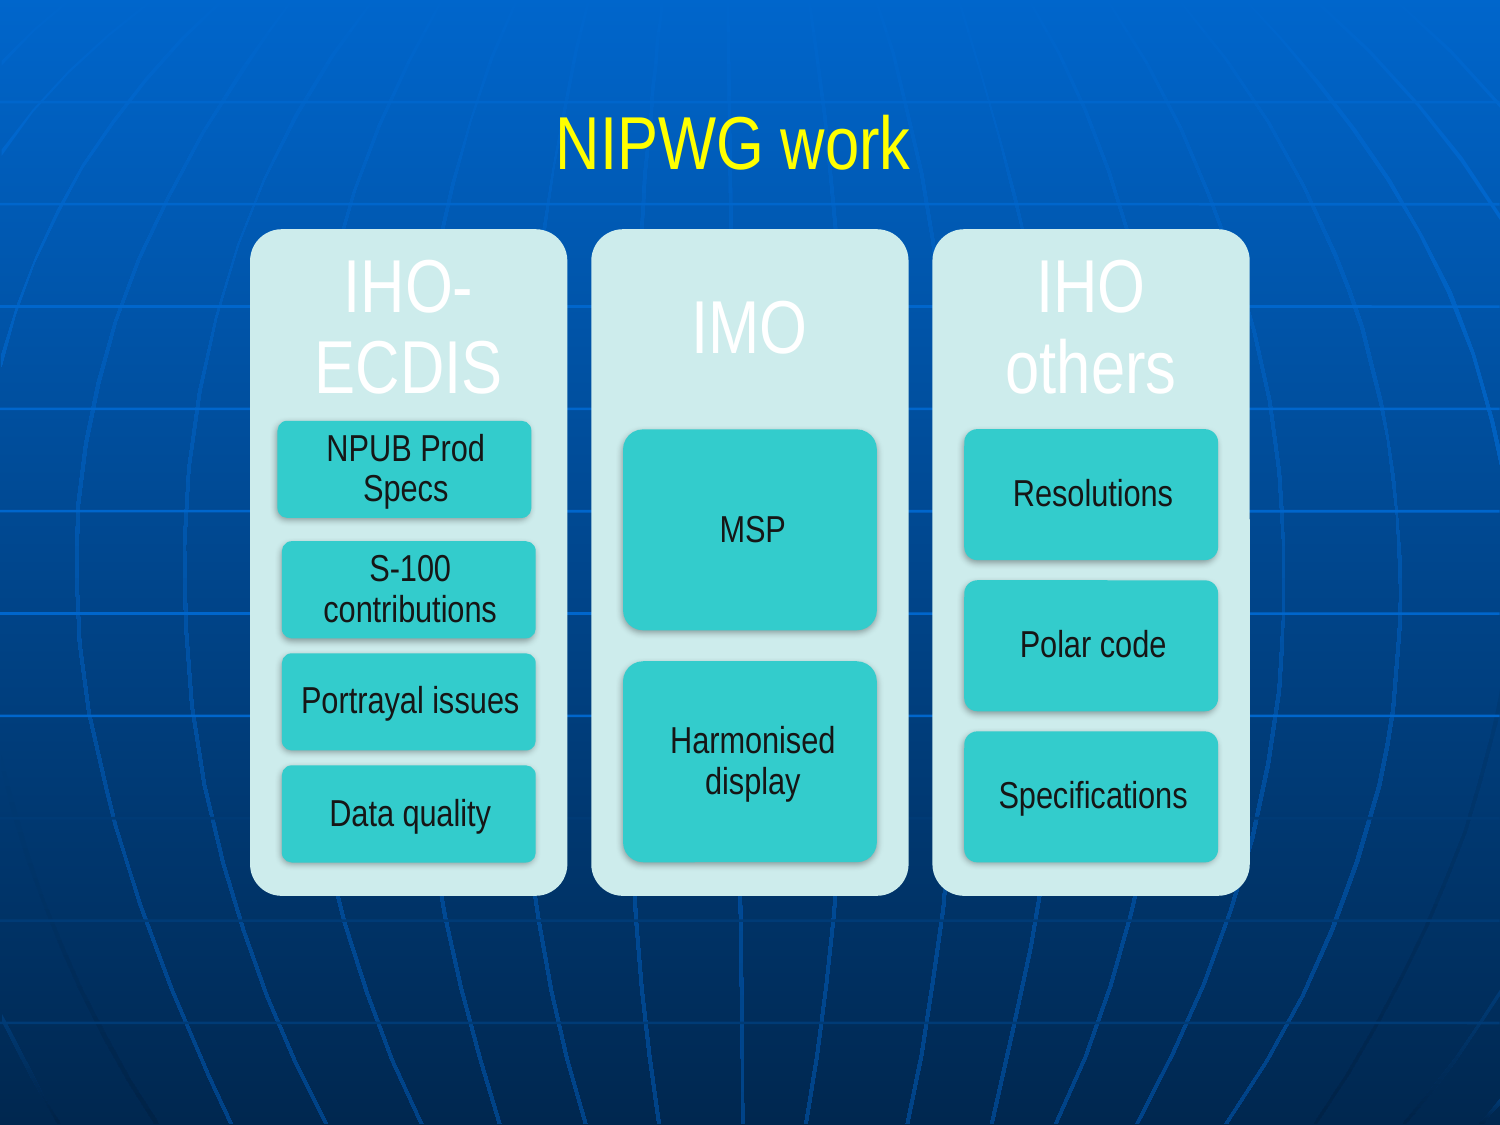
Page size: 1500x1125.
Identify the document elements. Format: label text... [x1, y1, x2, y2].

title NIPWG work [123, 45, 1344, 233]
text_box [249, 228, 1251, 897]
